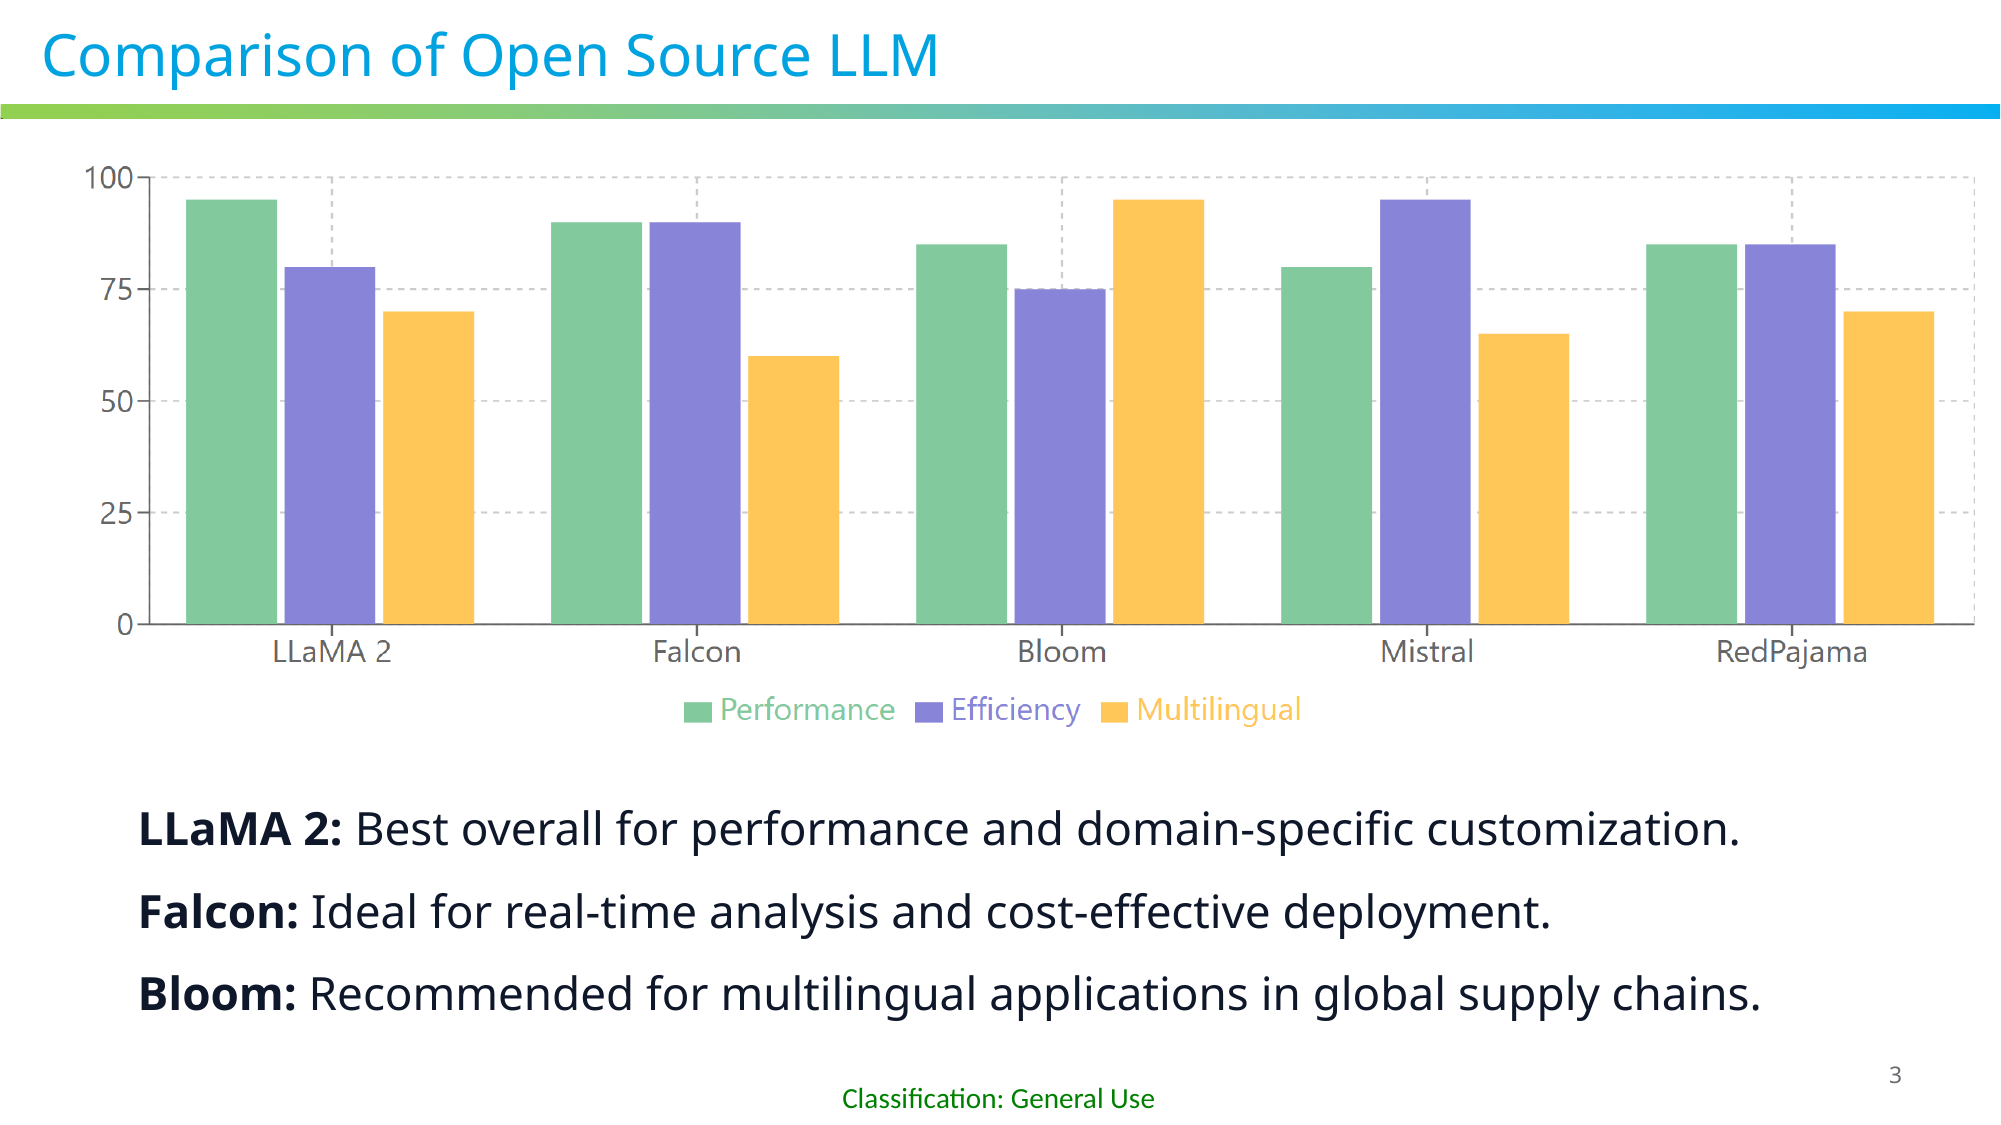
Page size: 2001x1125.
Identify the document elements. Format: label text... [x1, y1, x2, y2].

picture [54, 135, 1975, 738]
text_box Comparison of Open Source LLM [41, 11, 1849, 84]
text_box LLaMA 2: Best overall for performance and domain-specific customization. Falcon: Ideal for real-time analysis and cost-effective deployment. Bloom: Recommended for multilingual applications in global supply chains. [122, 765, 1968, 1028]
picture [0, 104, 1921, 119]
